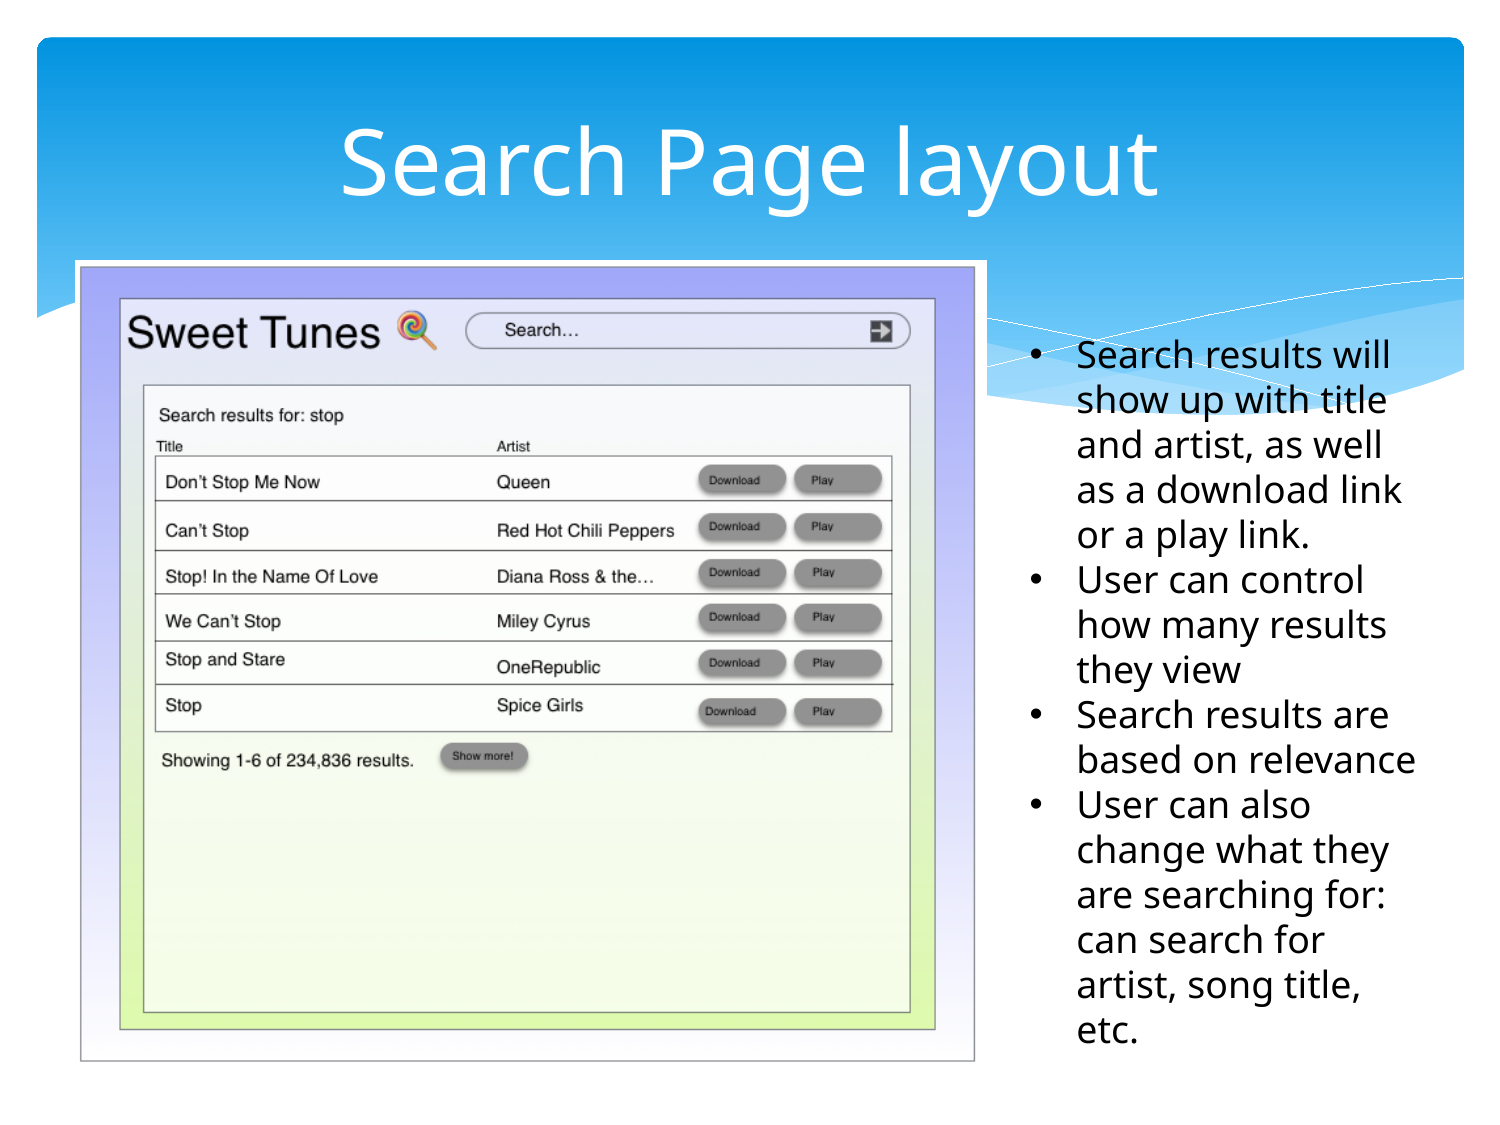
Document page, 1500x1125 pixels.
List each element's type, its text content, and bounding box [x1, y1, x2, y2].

picture [74, 260, 987, 1071]
title Search Page layout [75, 55, 1425, 261]
text_box Search results will show up with title and artist, as well as a download link or a play link. User can control how many results they view Search results are based on relevance User can also change what they are searching for: can search for artist, song title, etc. [1014, 323, 1440, 1059]
